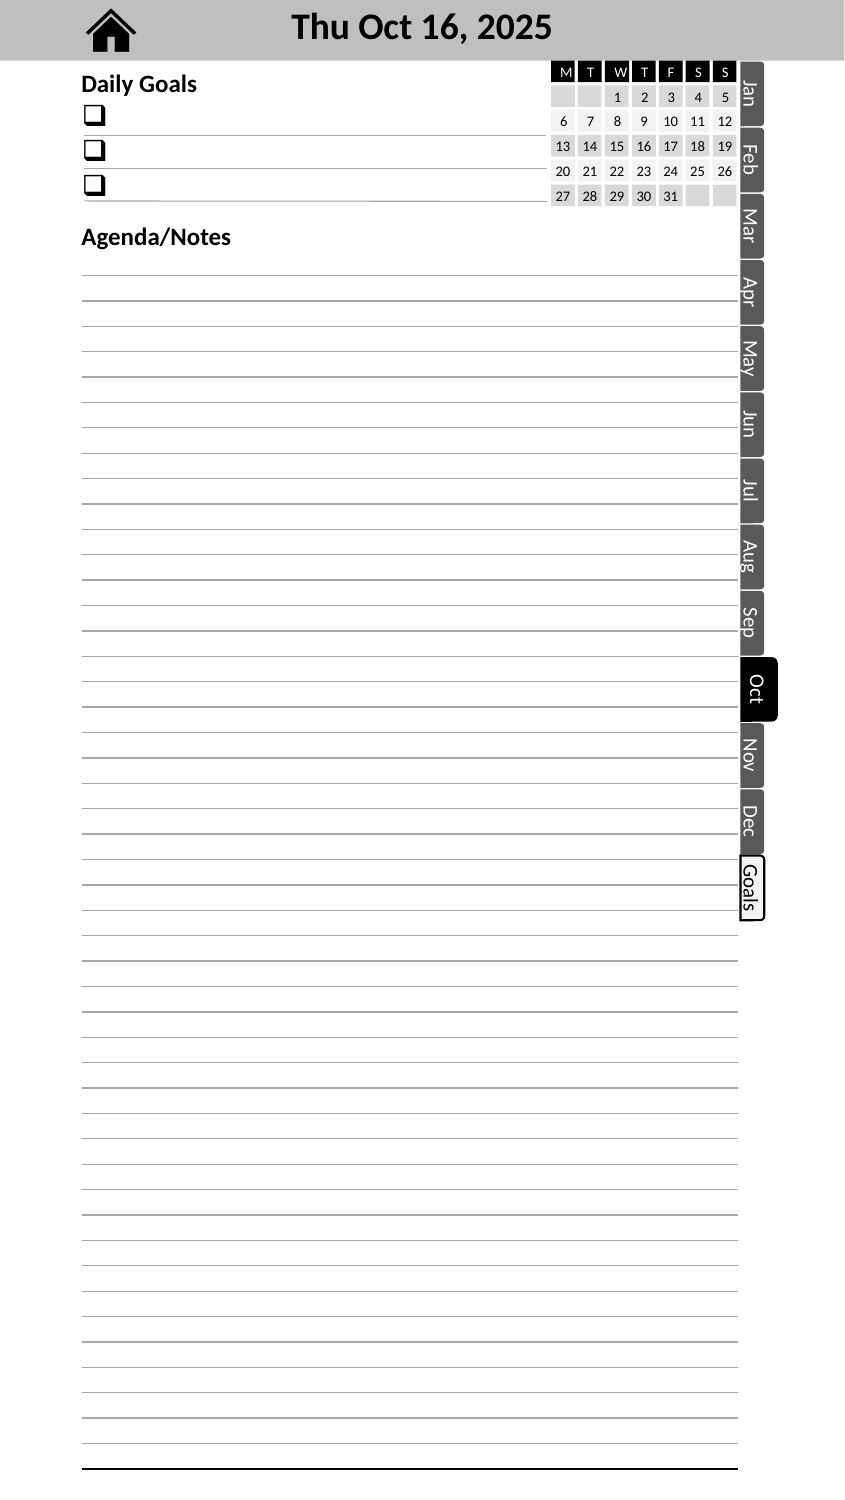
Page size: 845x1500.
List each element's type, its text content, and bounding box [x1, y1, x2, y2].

picture [82, 1, 140, 59]
list Thu Oct 16, 2025 [190, 0, 655, 61]
